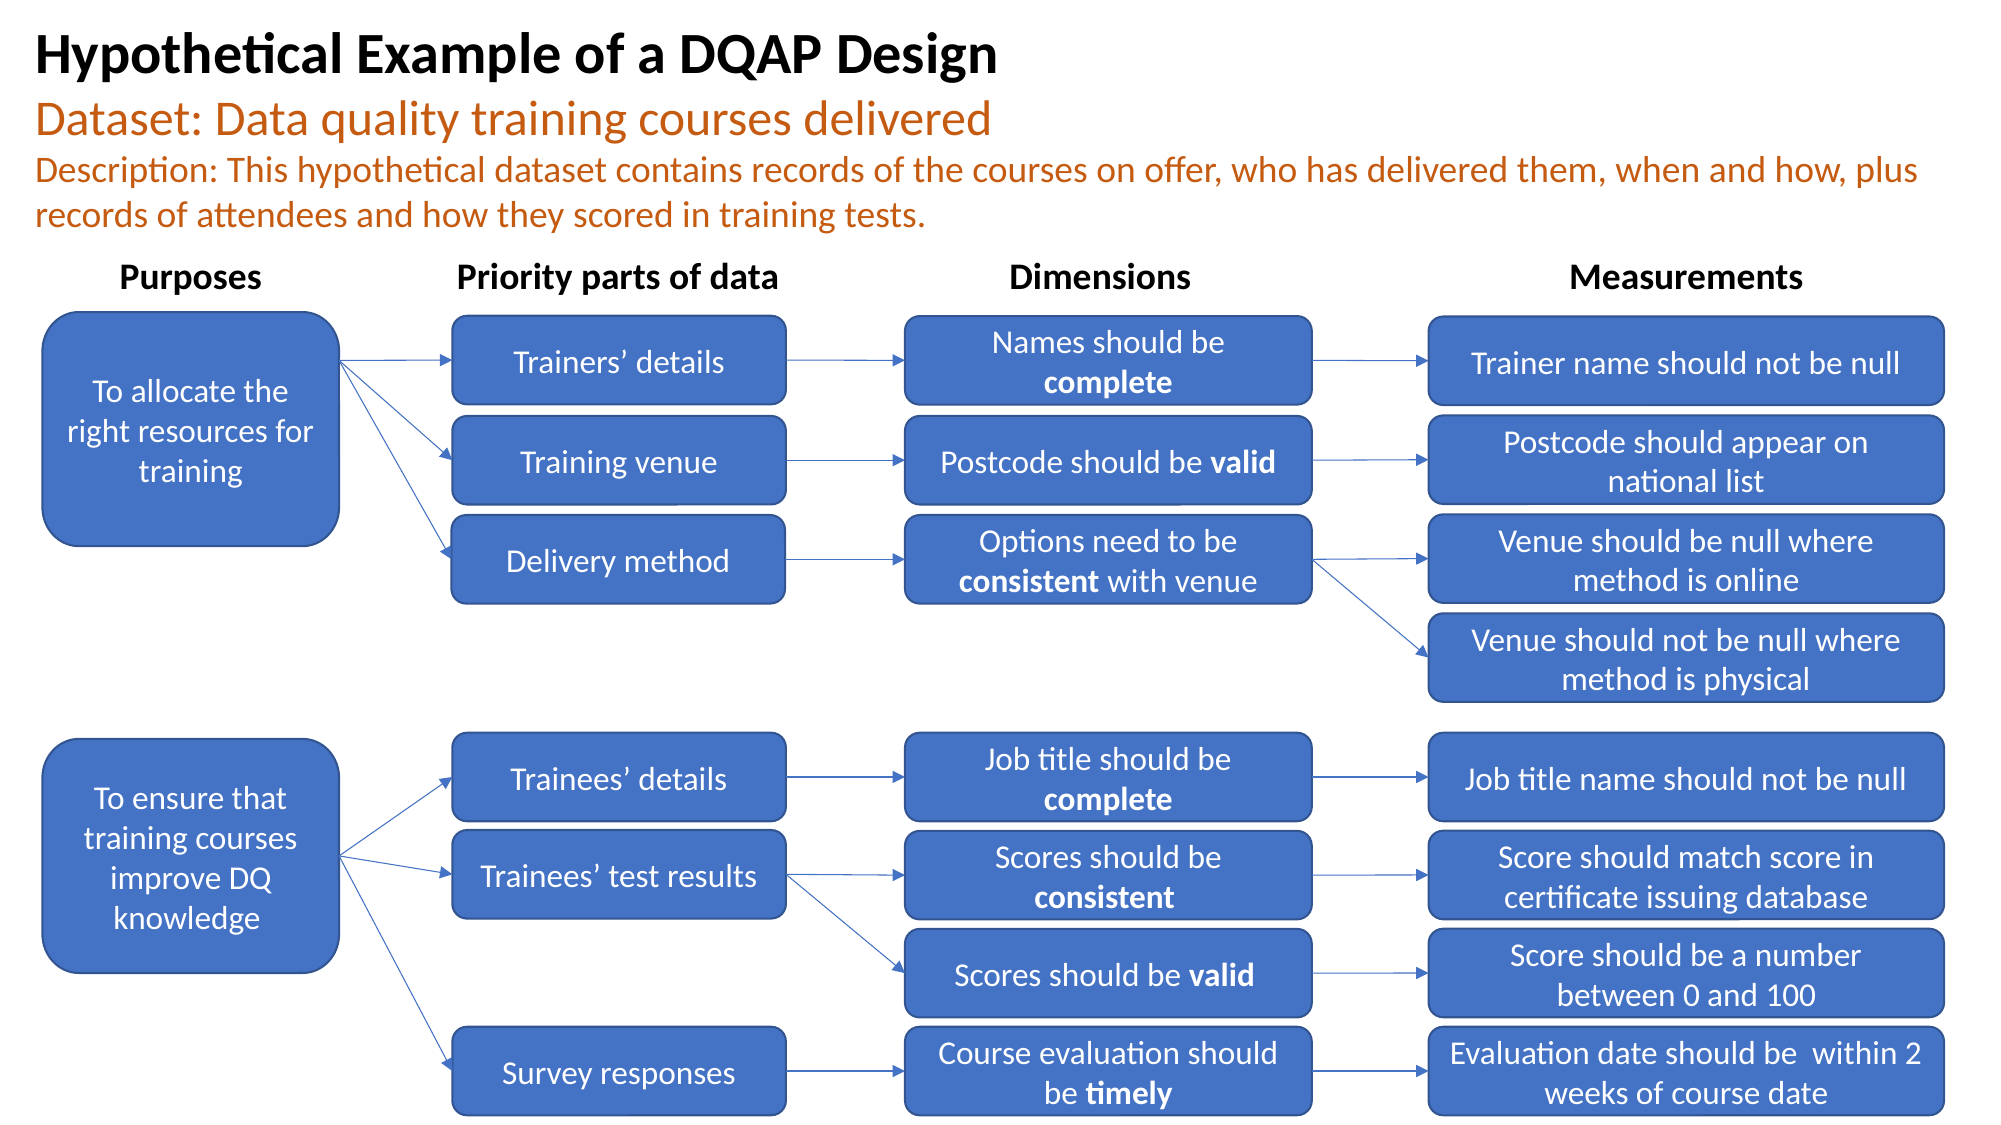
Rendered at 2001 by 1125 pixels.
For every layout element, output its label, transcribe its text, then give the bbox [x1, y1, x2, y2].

text_box Hypothetical Example of a DQAP Design Dataset: Data quality training courses delivered Description: This hypothetical dataset contains records of the courses on offer, who has delivered them, when and how, plus records of attendees and how they scored in training tests. [20, 7, 1964, 243]
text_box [20, 244, 1945, 1116]
